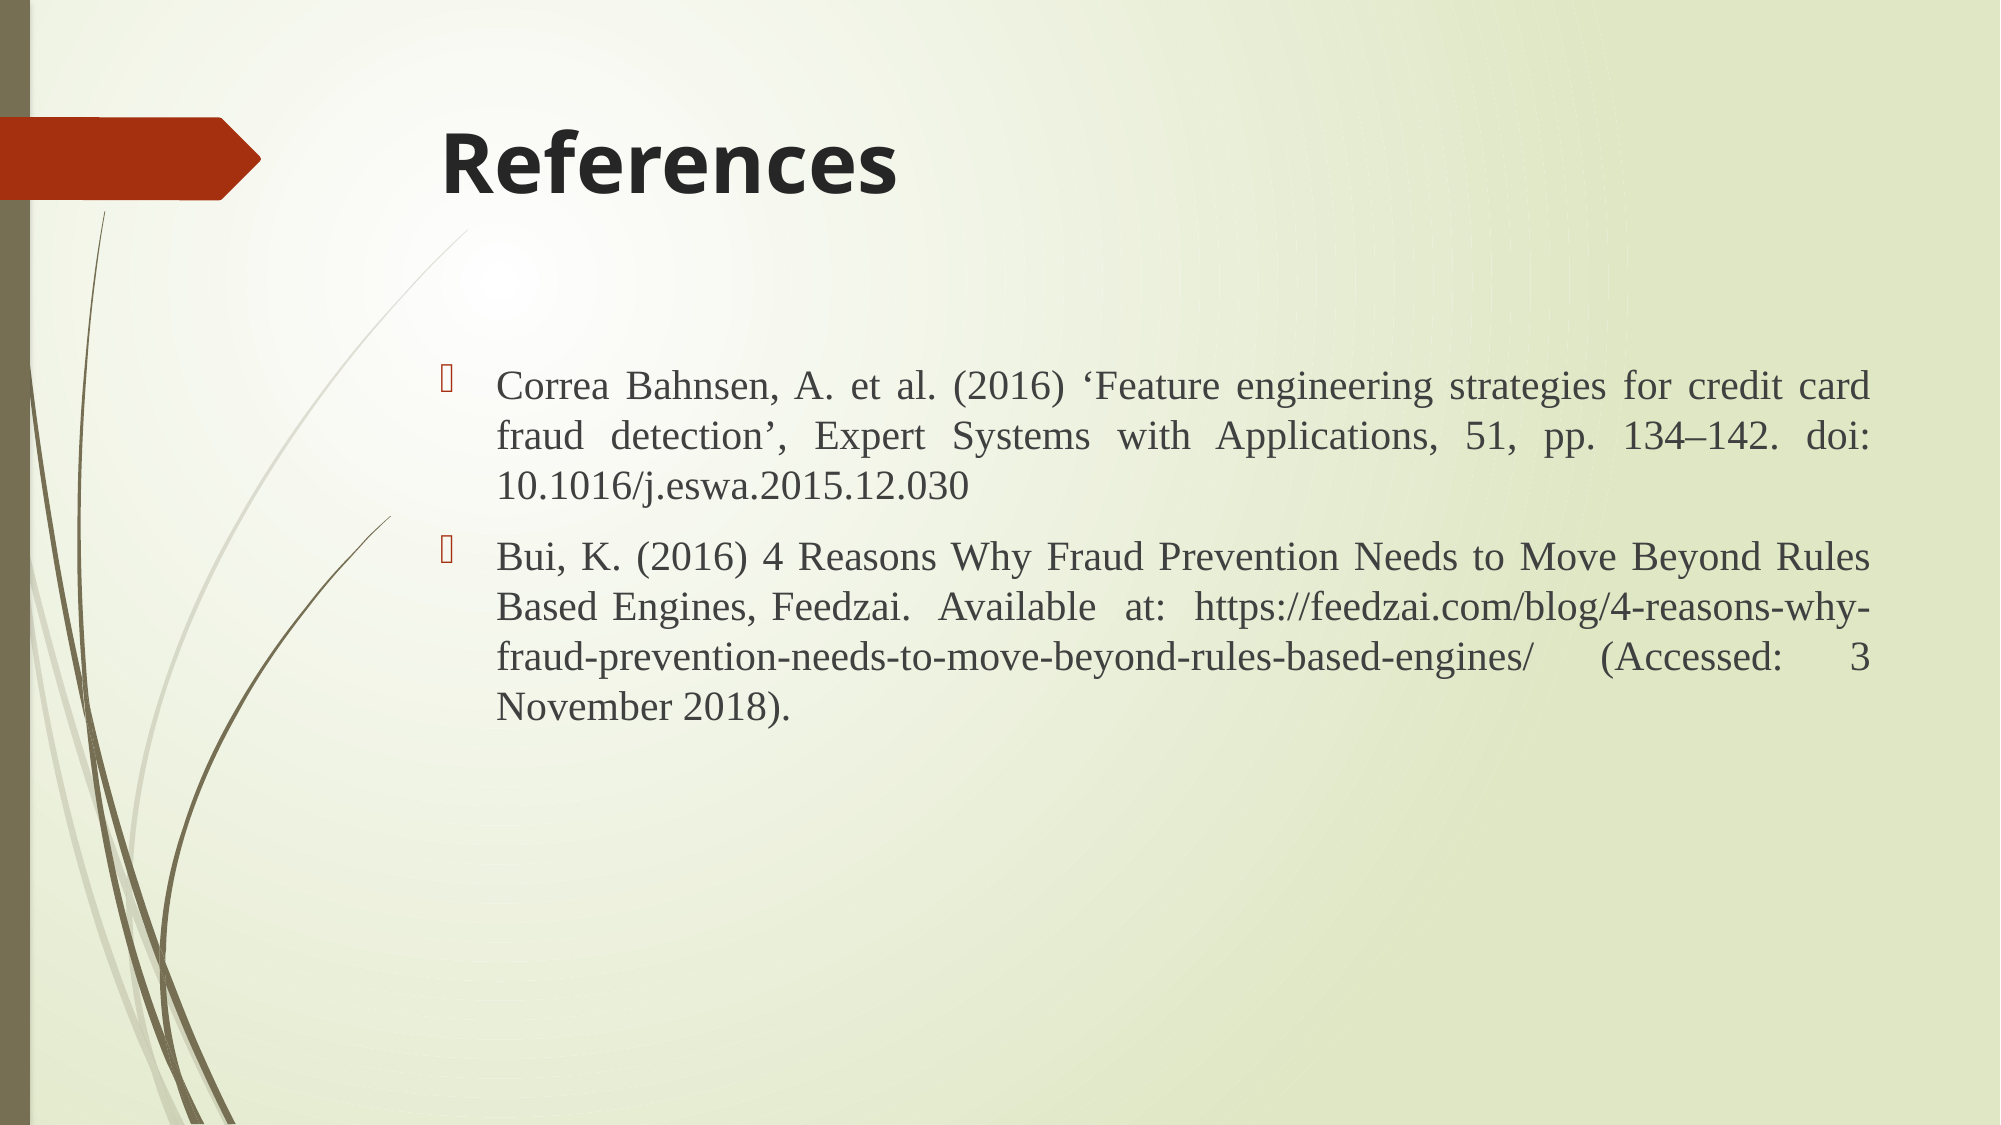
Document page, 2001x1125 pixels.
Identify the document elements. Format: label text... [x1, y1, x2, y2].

list Correa Bahnsen, A. et al. (2016) ‘Feature engineering strategies for credit card fraud detection’, Expert Systems with Applications, 51, pp. 134–142. doi: 10.1016/j.eswa.2015.12.030 Bui, K. (2016) 4 Reasons Why Fraud Prevention Needs to Move Beyond Rules Based Engines, Feedzai. Available at: https://feedzai.com/blog/4-reasons-why-fraud-prevention-needs-to-move-beyond-rules-based-engines/ (Accessed: 3 November 2018). [424, 350, 1888, 970]
title References [424, 102, 1888, 209]
